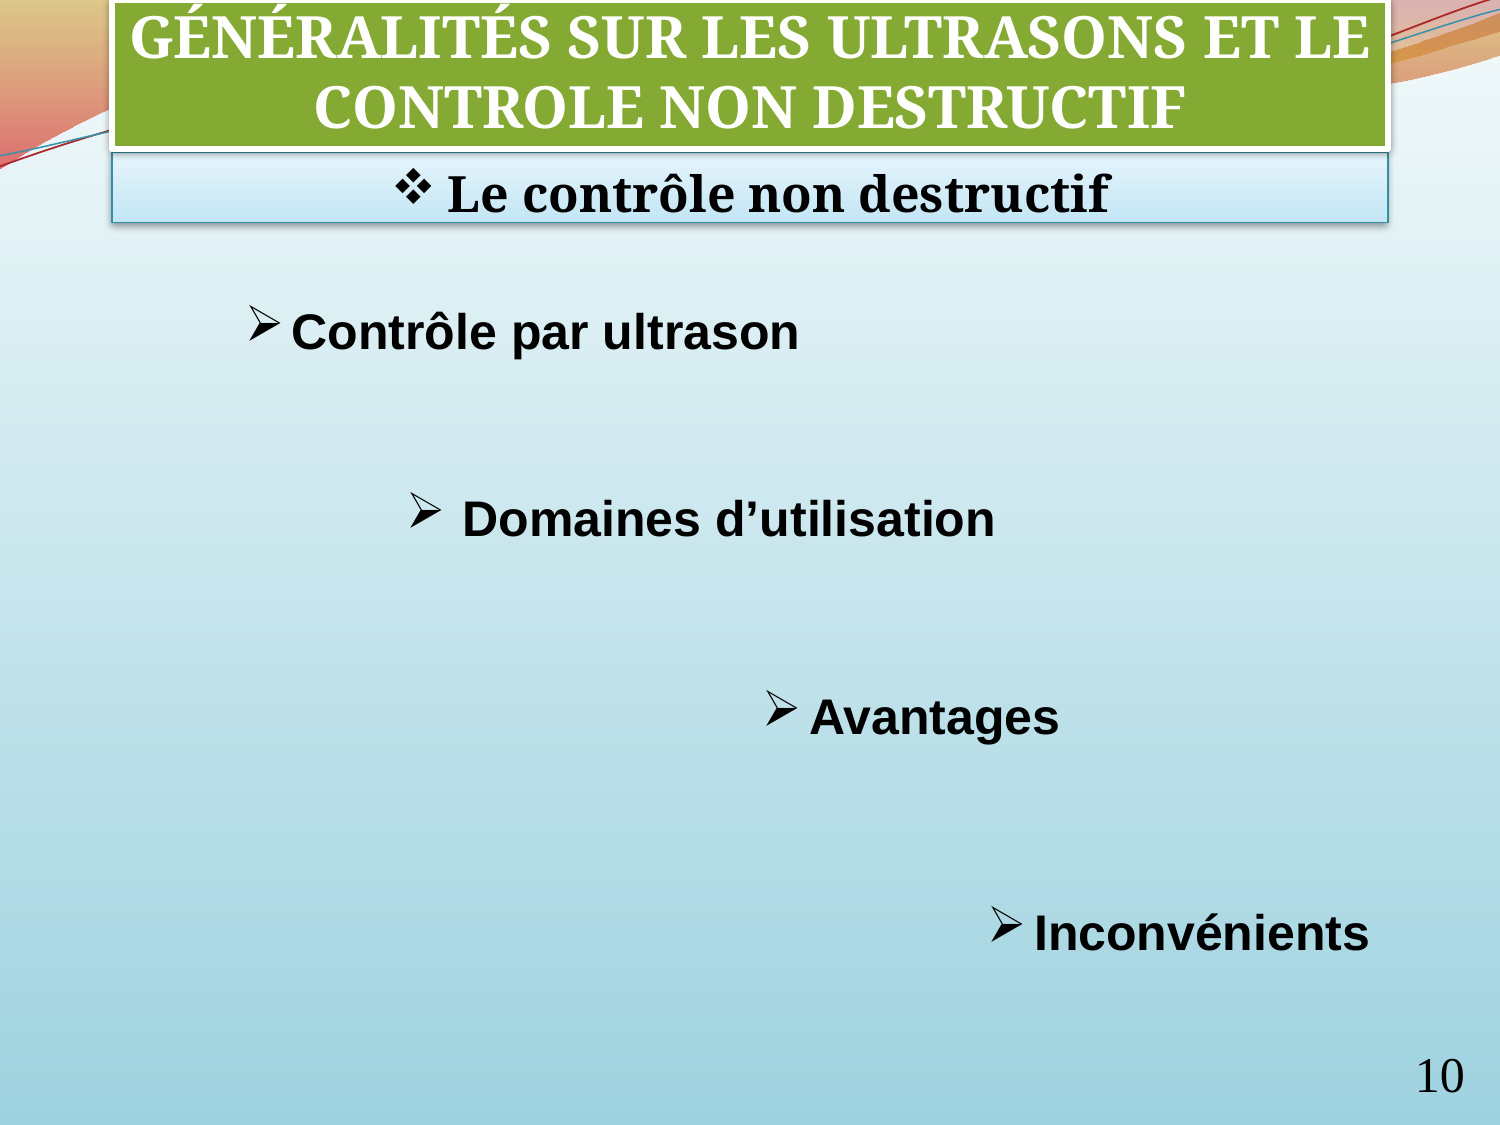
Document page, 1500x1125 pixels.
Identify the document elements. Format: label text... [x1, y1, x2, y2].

text_box Domaines d’utilisation [391, 478, 1012, 554]
text_box Le contrôle non destructif [111, 158, 1389, 223]
text_box Contrôle par ultrason [230, 291, 869, 367]
text_box Inconvénients [972, 893, 1387, 969]
text_box GÉNÉRALITÉS SUR LES ULTRASONS ET LE CONTROLE NON DESTRUCTIF [109, 0, 1391, 152]
slide_number 10 [1339, 1042, 1465, 1103]
text_box Avantages [748, 677, 1363, 753]
